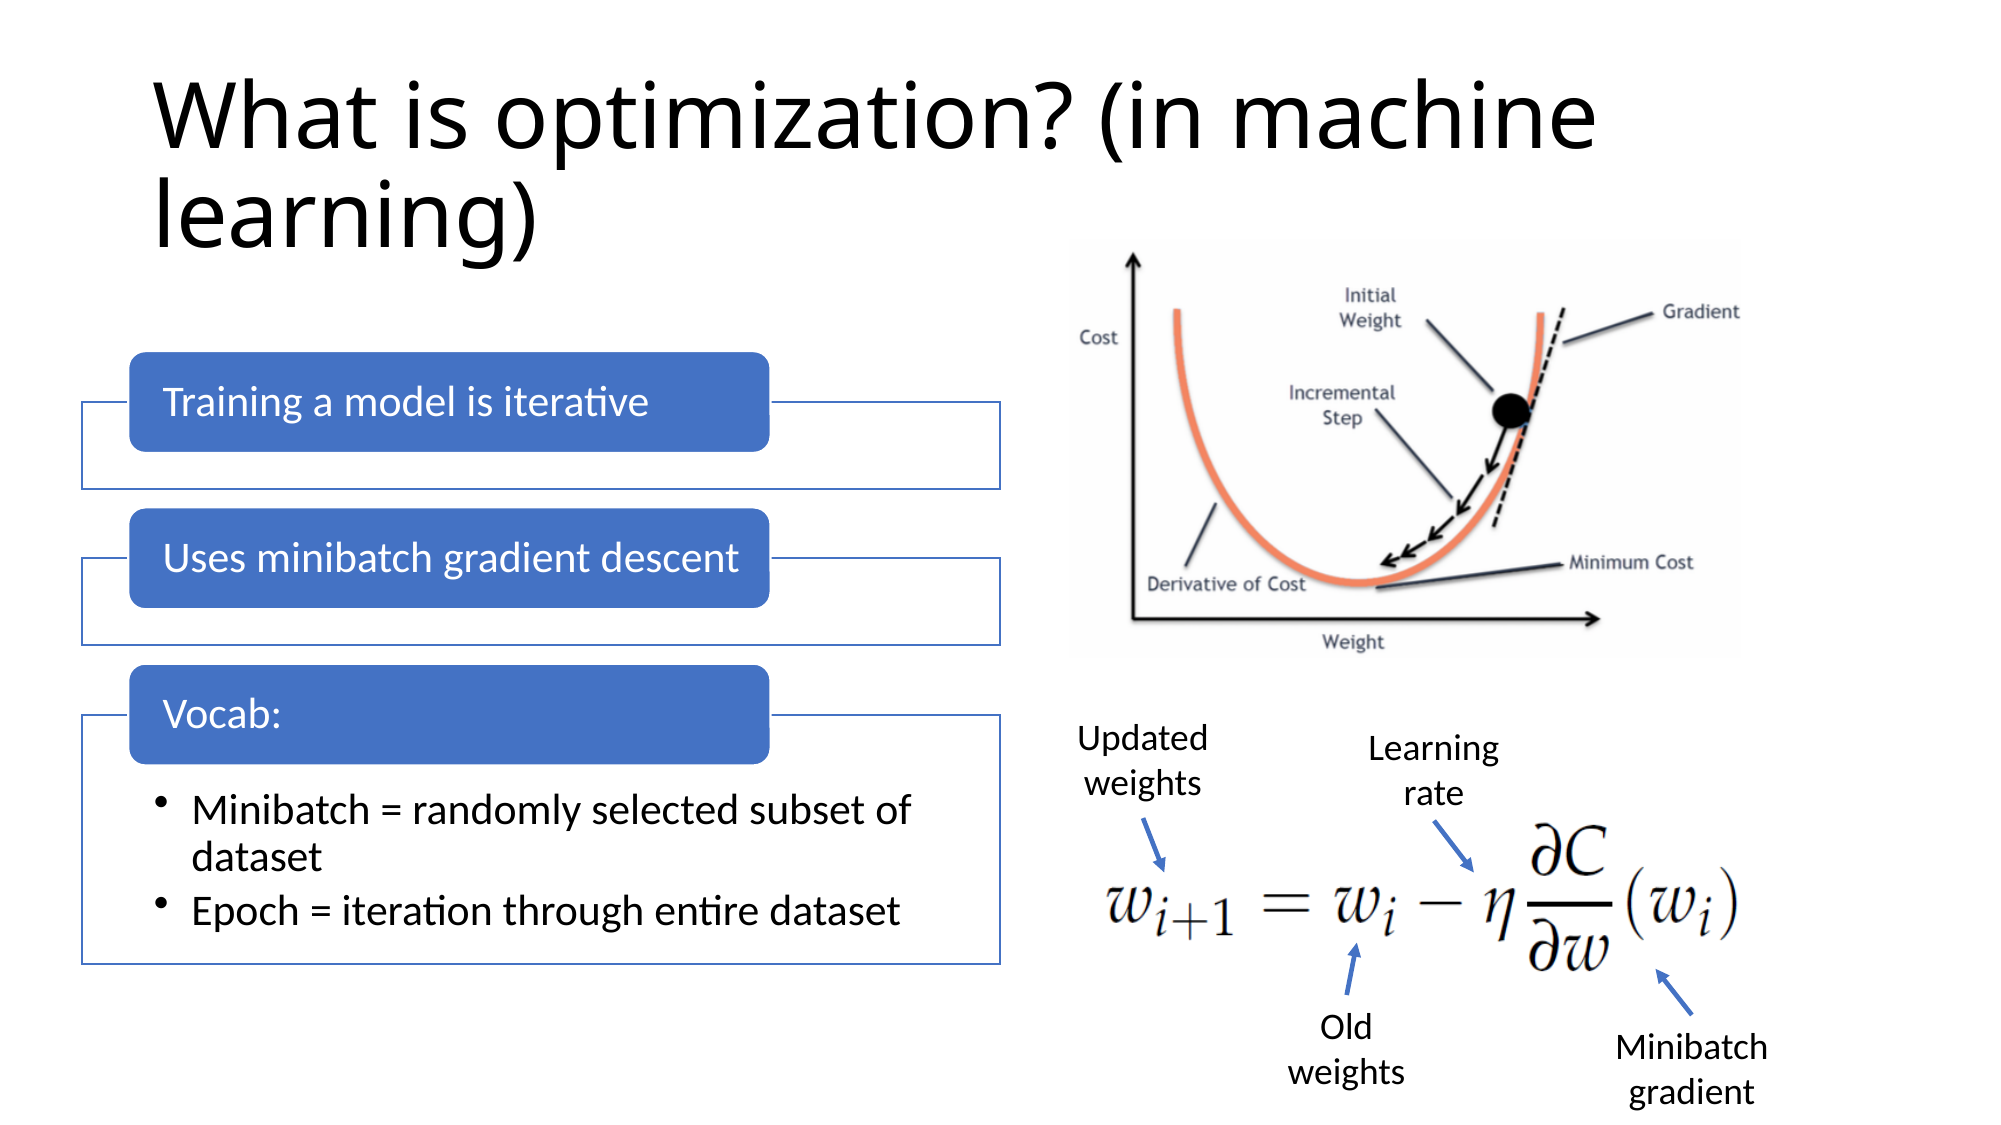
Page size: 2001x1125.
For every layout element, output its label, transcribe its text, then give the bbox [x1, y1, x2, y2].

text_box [1346, 942, 1357, 995]
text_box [1142, 818, 1165, 873]
title What is optimization? (in machine learning) [137, 59, 1863, 278]
picture [1069, 239, 1741, 658]
picture [1069, 778, 1741, 1017]
text_box Learning rate [1346, 715, 1522, 778]
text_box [1655, 968, 1692, 1015]
text_box Updated weights [1055, 705, 1231, 811]
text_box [1434, 821, 1474, 873]
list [82, 306, 1000, 1009]
text_box Minibatch gradient [1590, 1014, 1793, 1120]
text_box Old weights [1259, 1017, 1435, 1100]
